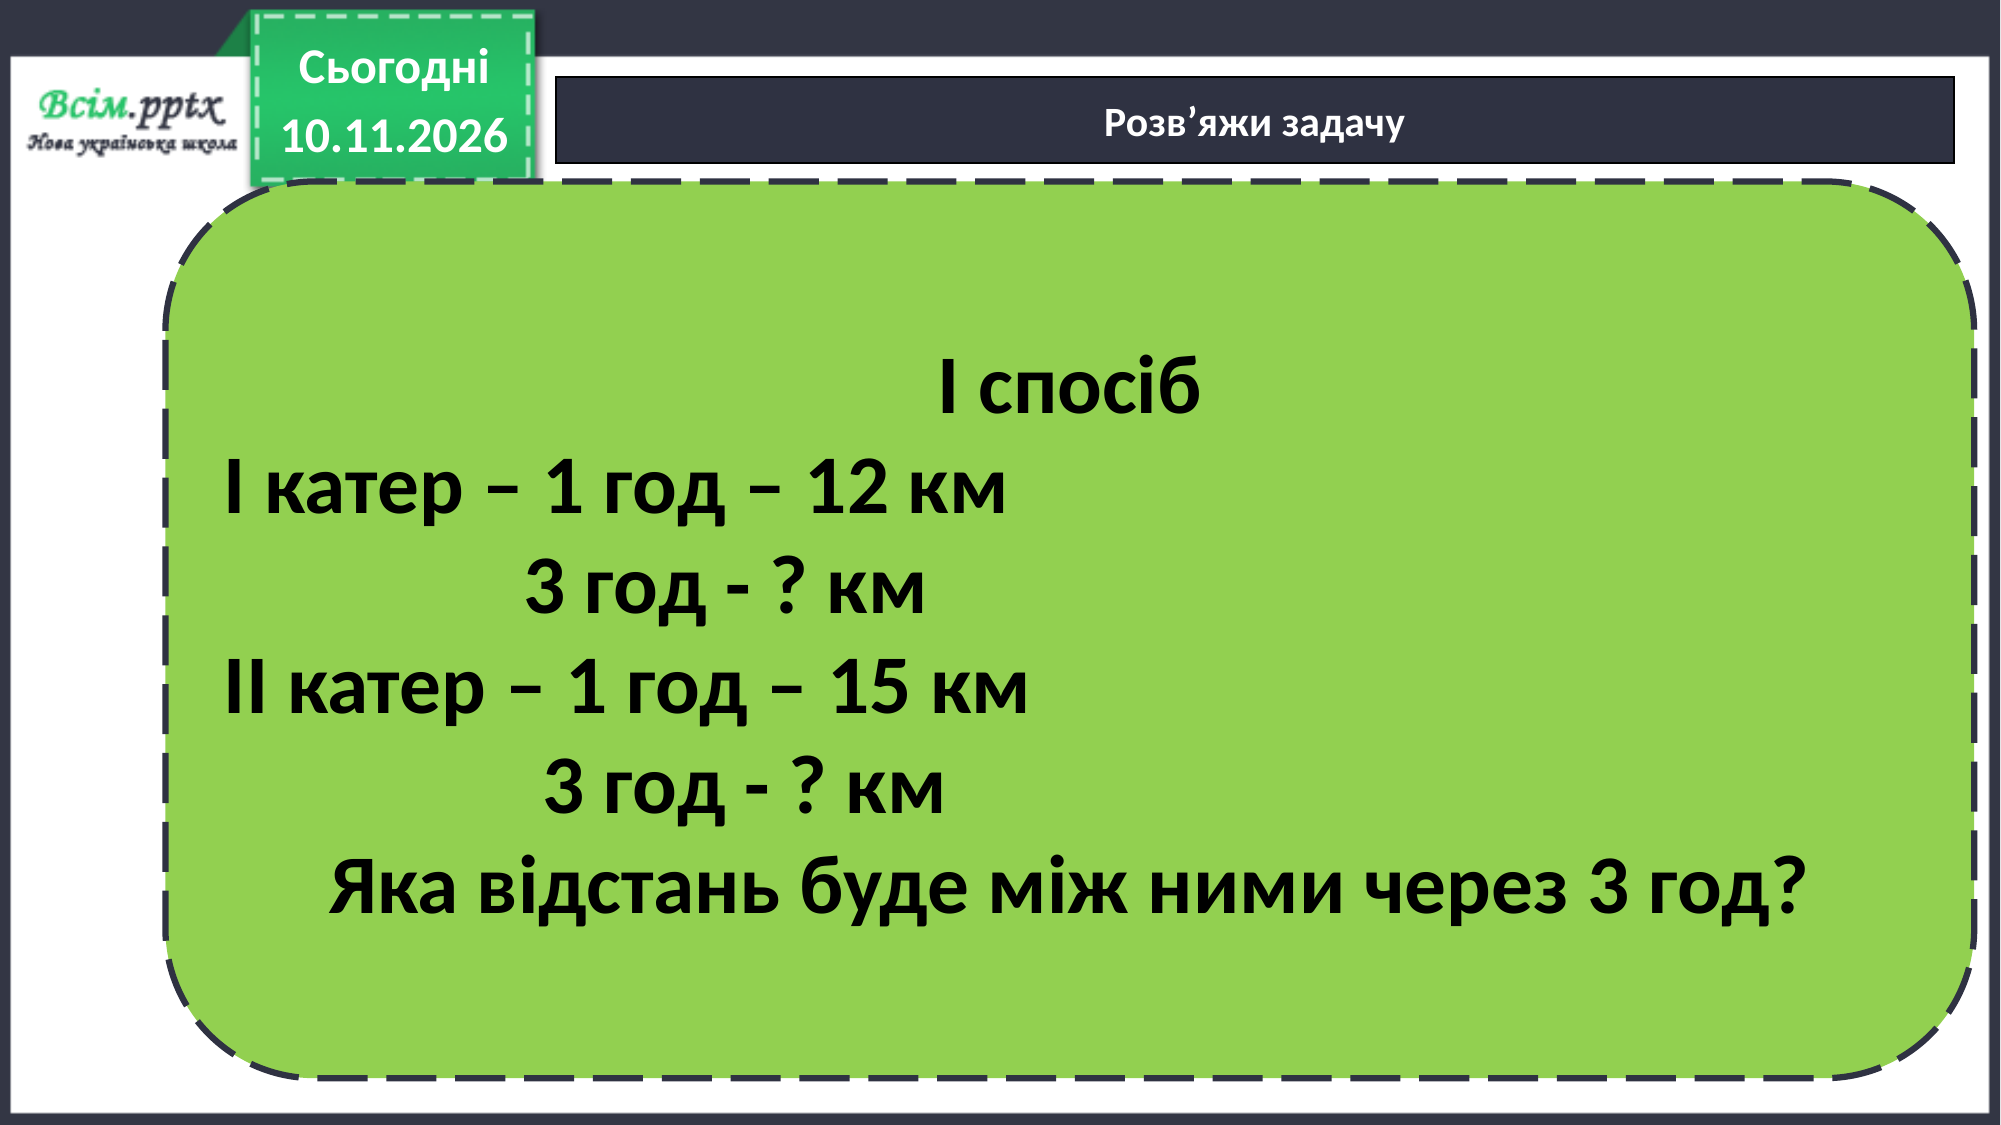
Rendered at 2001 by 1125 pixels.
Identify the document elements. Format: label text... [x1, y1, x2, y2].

text_box Розв’яжи задачу [555, 76, 1955, 164]
picture [0, 0, 2001, 1125]
text_box Сьогодні [284, 26, 535, 101]
text_box І спосіб І катер – 1 год – 12 км 3 год - ? км ІІ катер – 1 год – 15 км 3 год - ? км Яка відстань буде між ними через 3 год? [164, 180, 1976, 1080]
text_box 12.04.2022 [263, 101, 524, 164]
